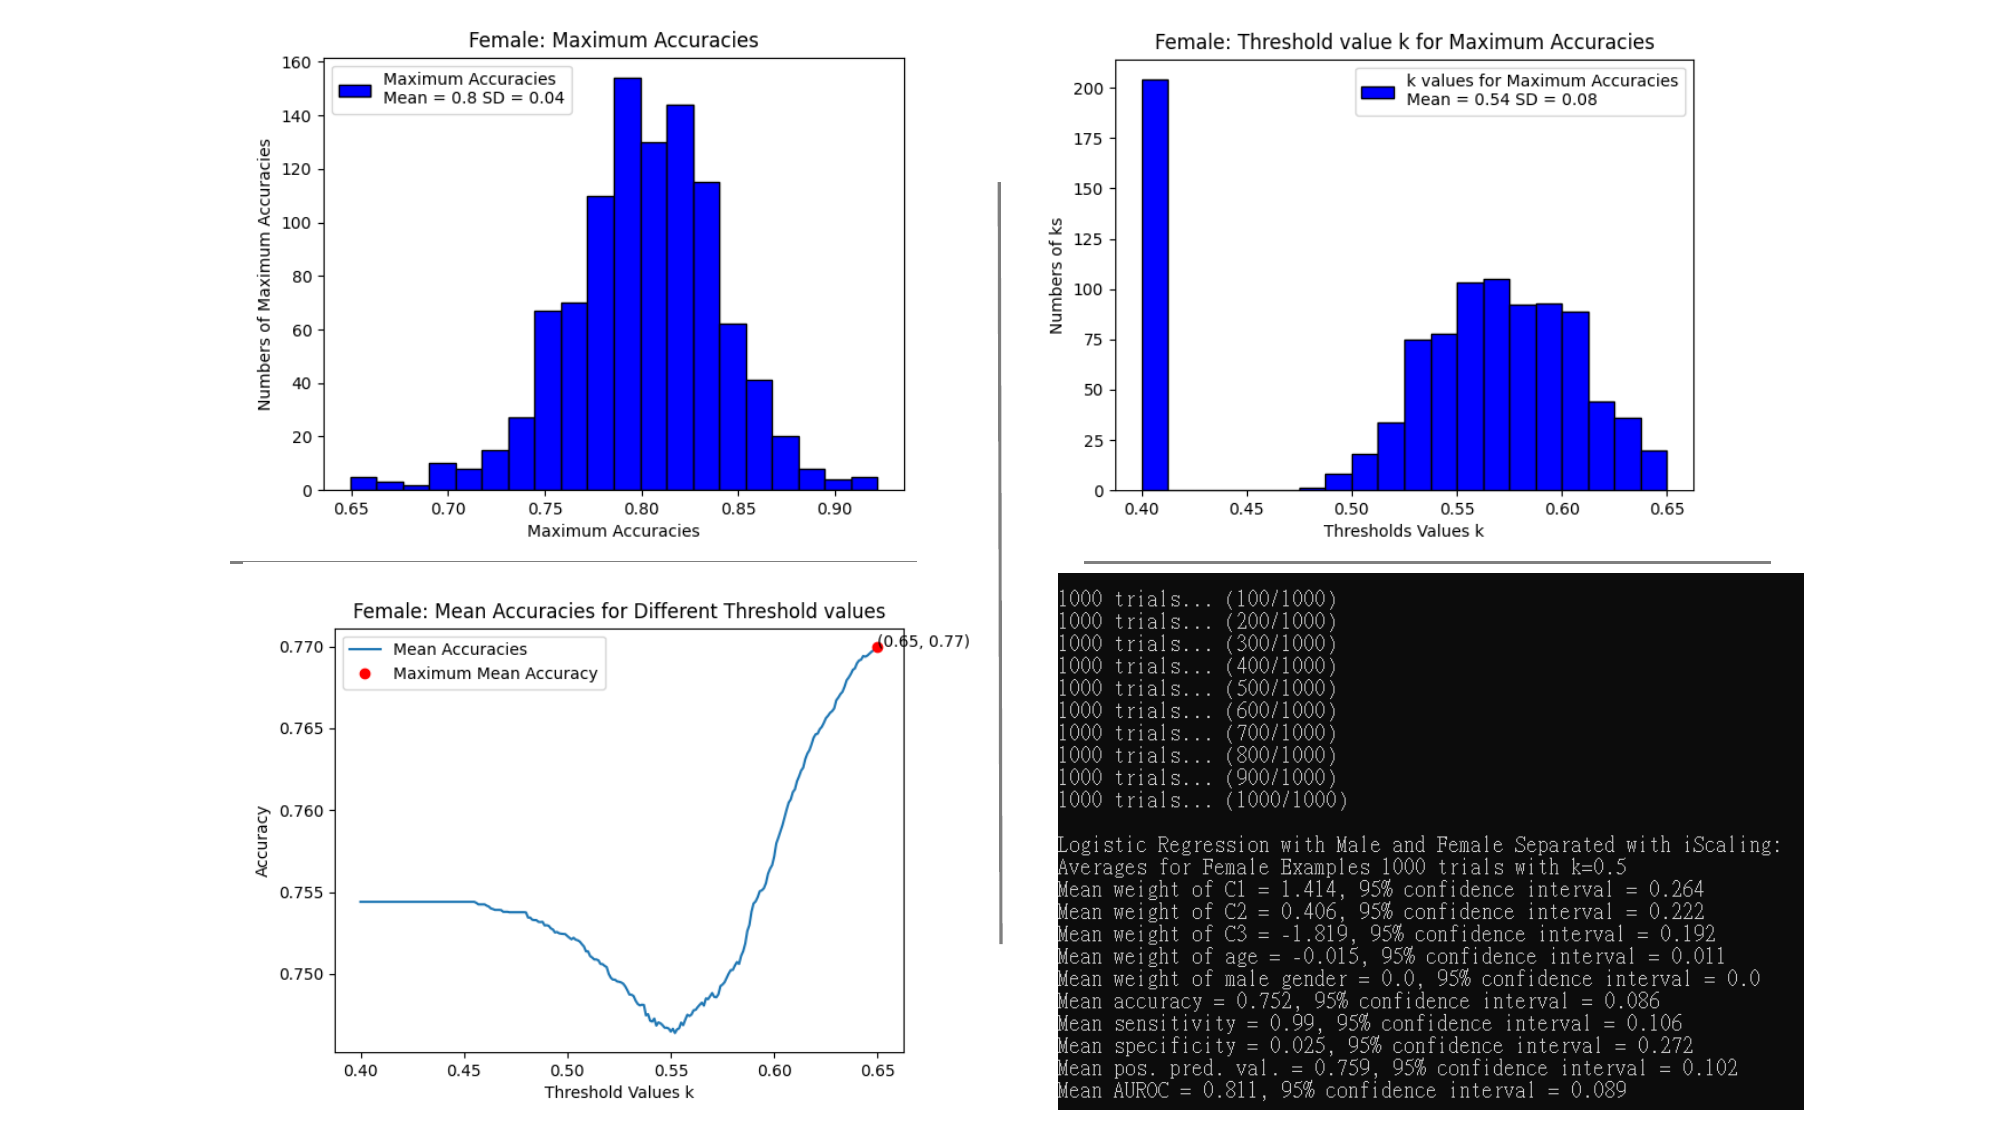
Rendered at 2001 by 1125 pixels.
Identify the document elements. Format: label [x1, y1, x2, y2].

picture [243, 562, 977, 1113]
picture [1058, 573, 1804, 1110]
picture [1022, 0, 1768, 552]
picture [230, 0, 979, 552]
